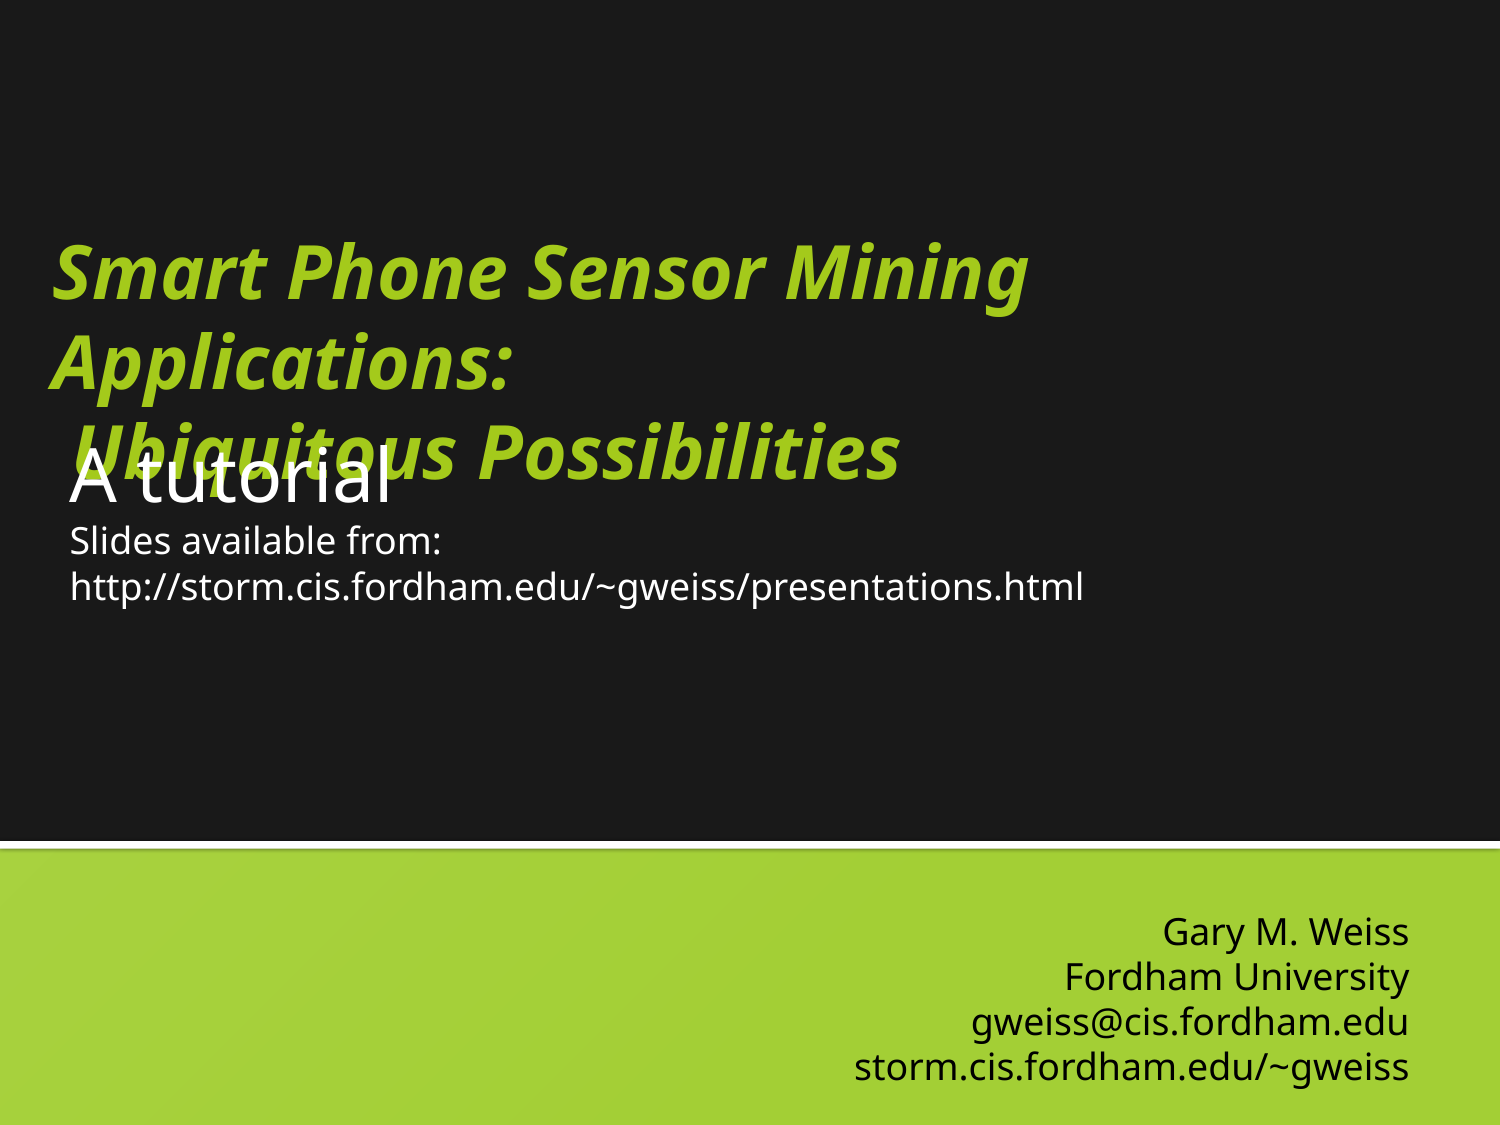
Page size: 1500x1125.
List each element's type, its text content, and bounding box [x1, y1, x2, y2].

subtitle A tutorial Slides available from: http://storm.cis.fordham.edu/~gweiss/presentations.html [50, 425, 1375, 788]
title Smart Phone Sensor Mining Applications: Ubiquitous Possibilities [37, 224, 1425, 488]
text_box Gary M. Weiss Fordham University gweiss@cis.fordham.edu storm.cis.fordham.edu/~gweiss [275, 899, 1425, 1097]
